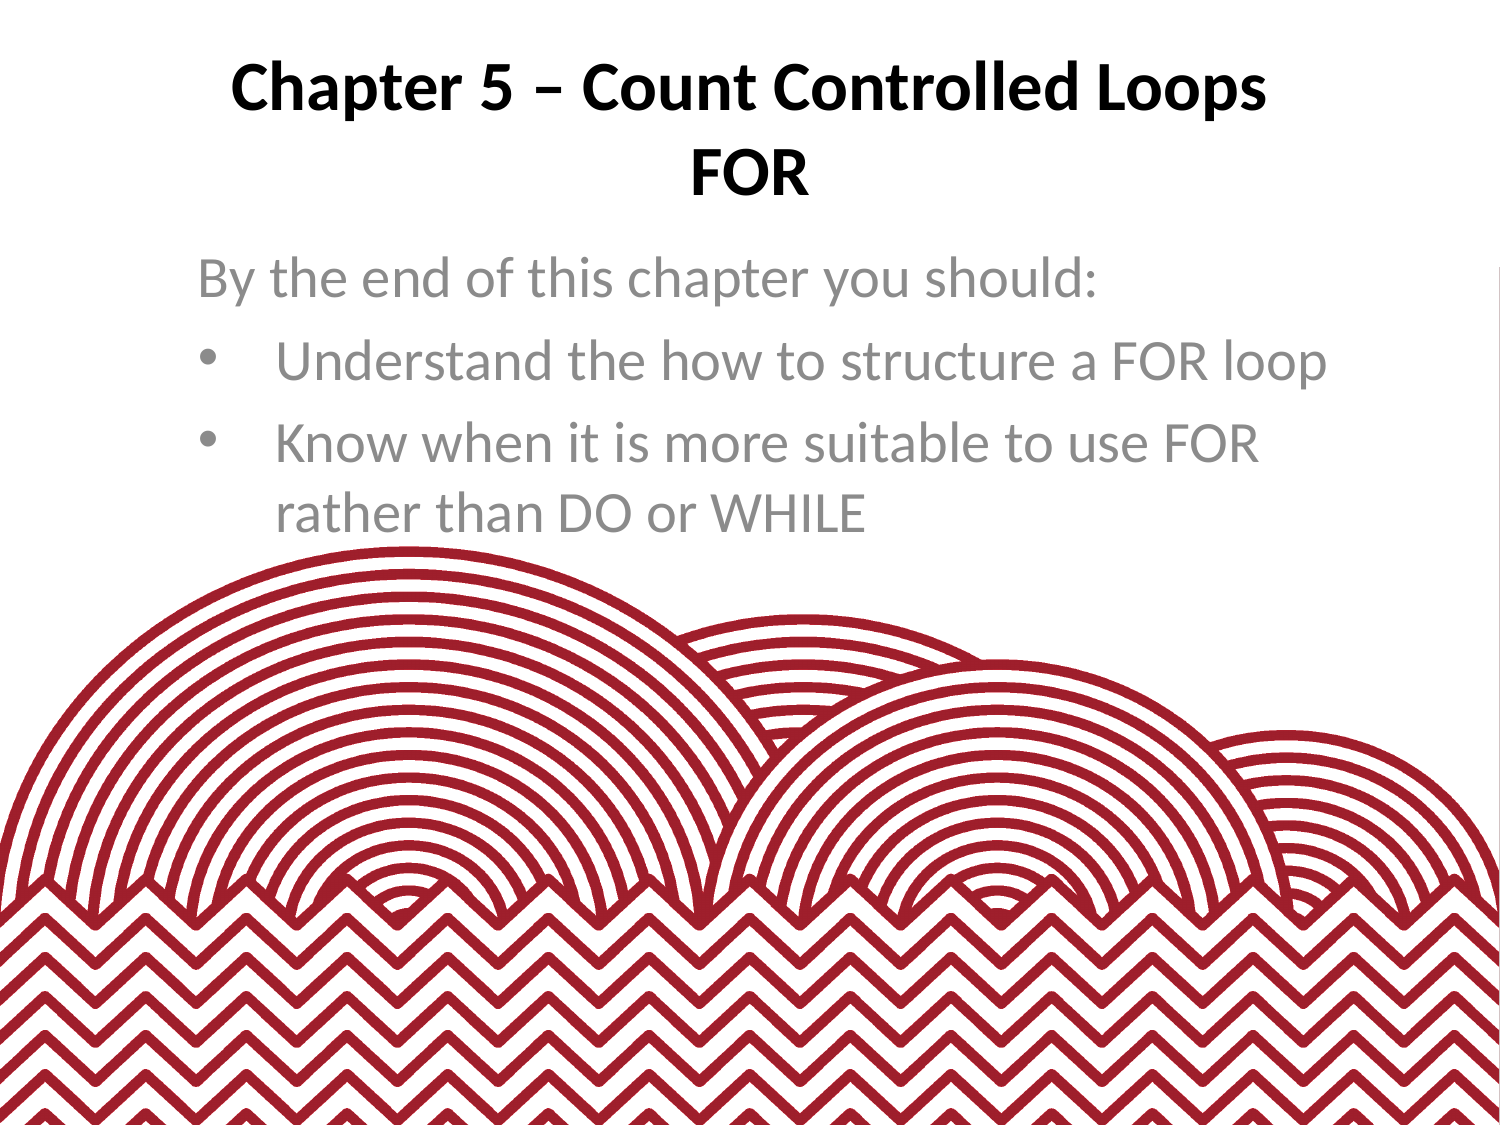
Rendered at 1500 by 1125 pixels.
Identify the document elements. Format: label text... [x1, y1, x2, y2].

title Chapter 5 – Count Controlled Loops FOR [0, 30, 1500, 303]
subtitle By the end of this chapter you should: Understand the how to structure a FOR loop Know when it is more suitable to use FOR rather than DO or WHILE [183, 231, 1353, 575]
picture [0, 303, 1500, 1125]
